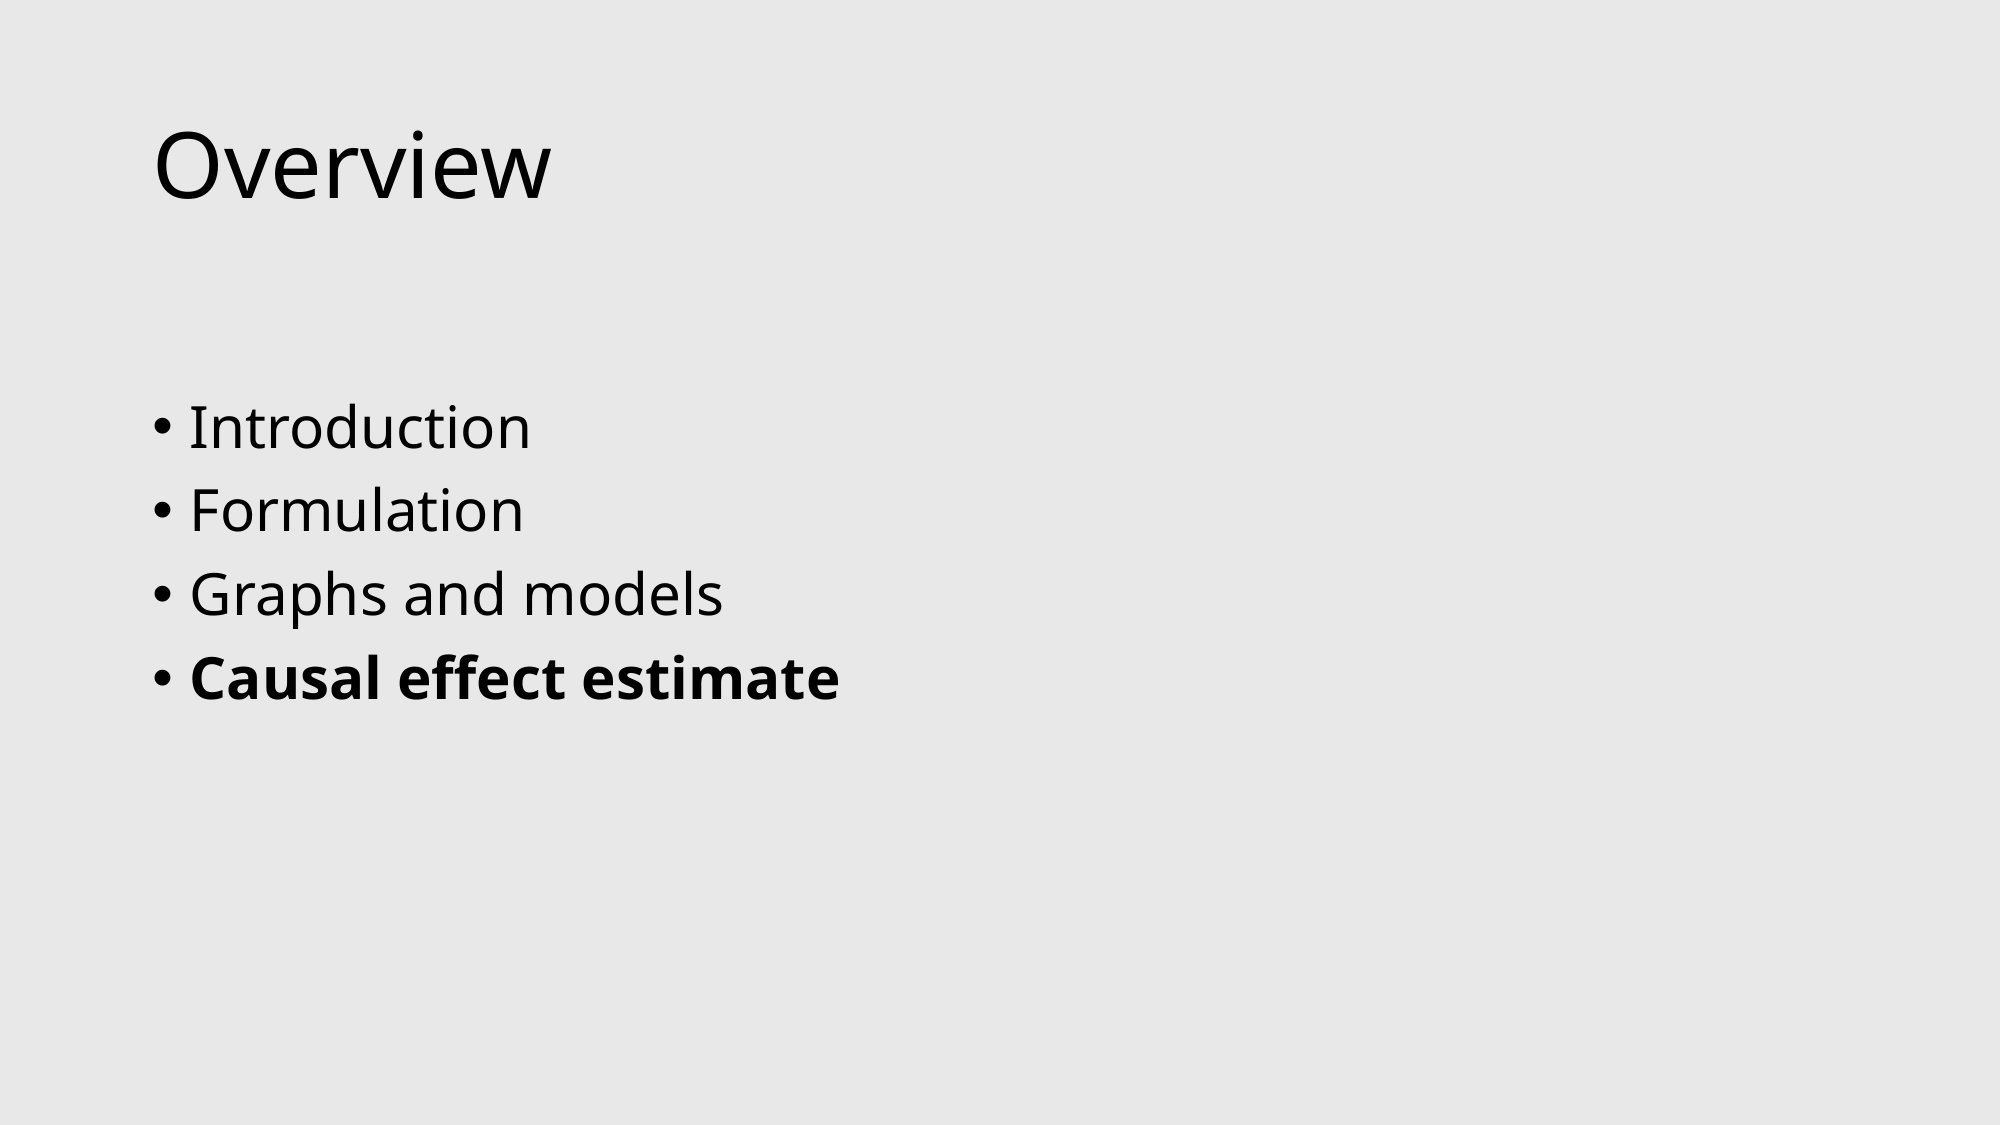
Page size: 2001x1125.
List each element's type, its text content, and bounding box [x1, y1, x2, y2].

title Overview [137, 59, 1863, 278]
list Introduction Formulation Graphs and models Causal effect estimate [137, 299, 1863, 1014]
